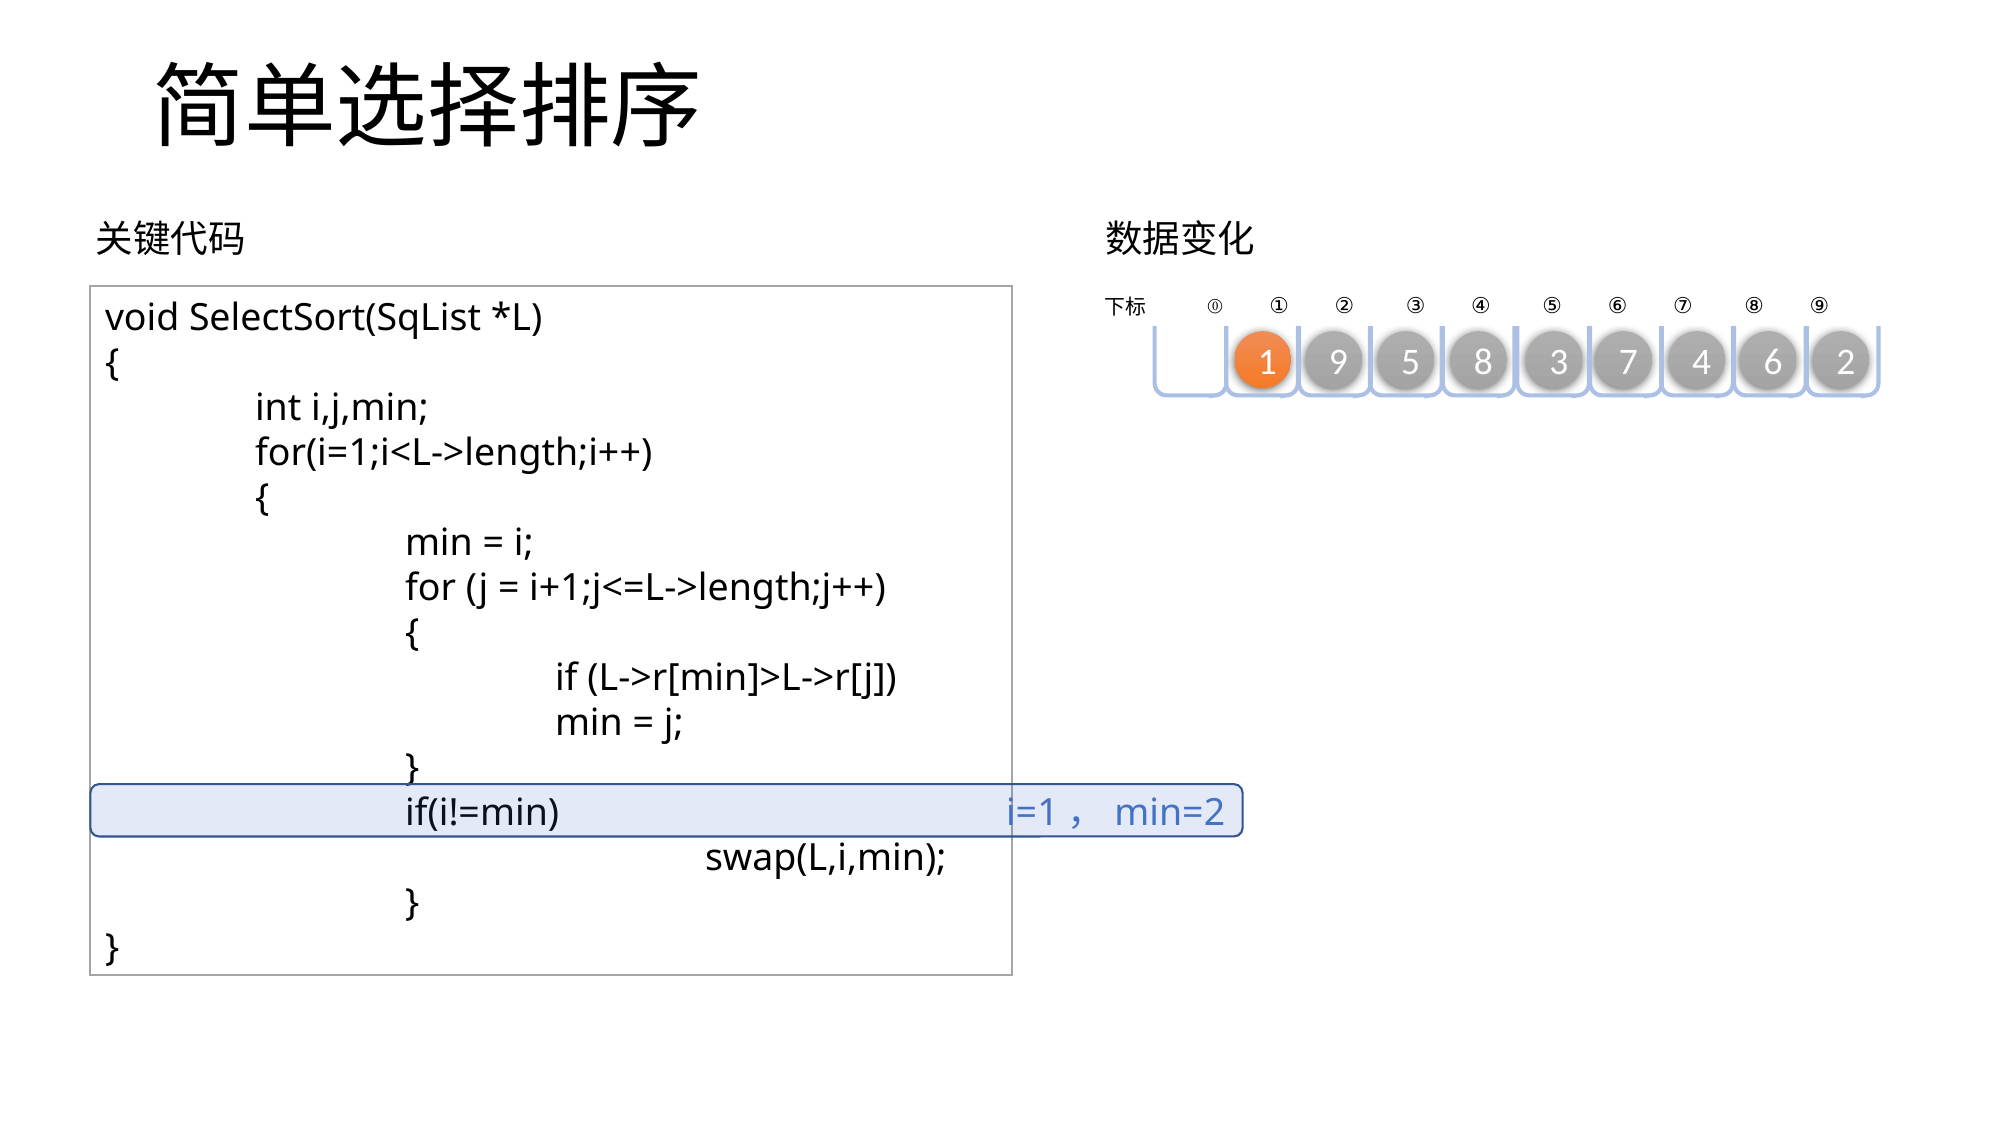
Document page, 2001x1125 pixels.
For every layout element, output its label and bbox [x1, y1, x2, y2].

text_box [1090, 207, 1271, 268]
text_box [89, 285, 1244, 976]
text_box [1192, 284, 1851, 317]
title [137, 1, 1863, 219]
text_box [1090, 286, 1951, 397]
text_box [81, 207, 261, 268]
